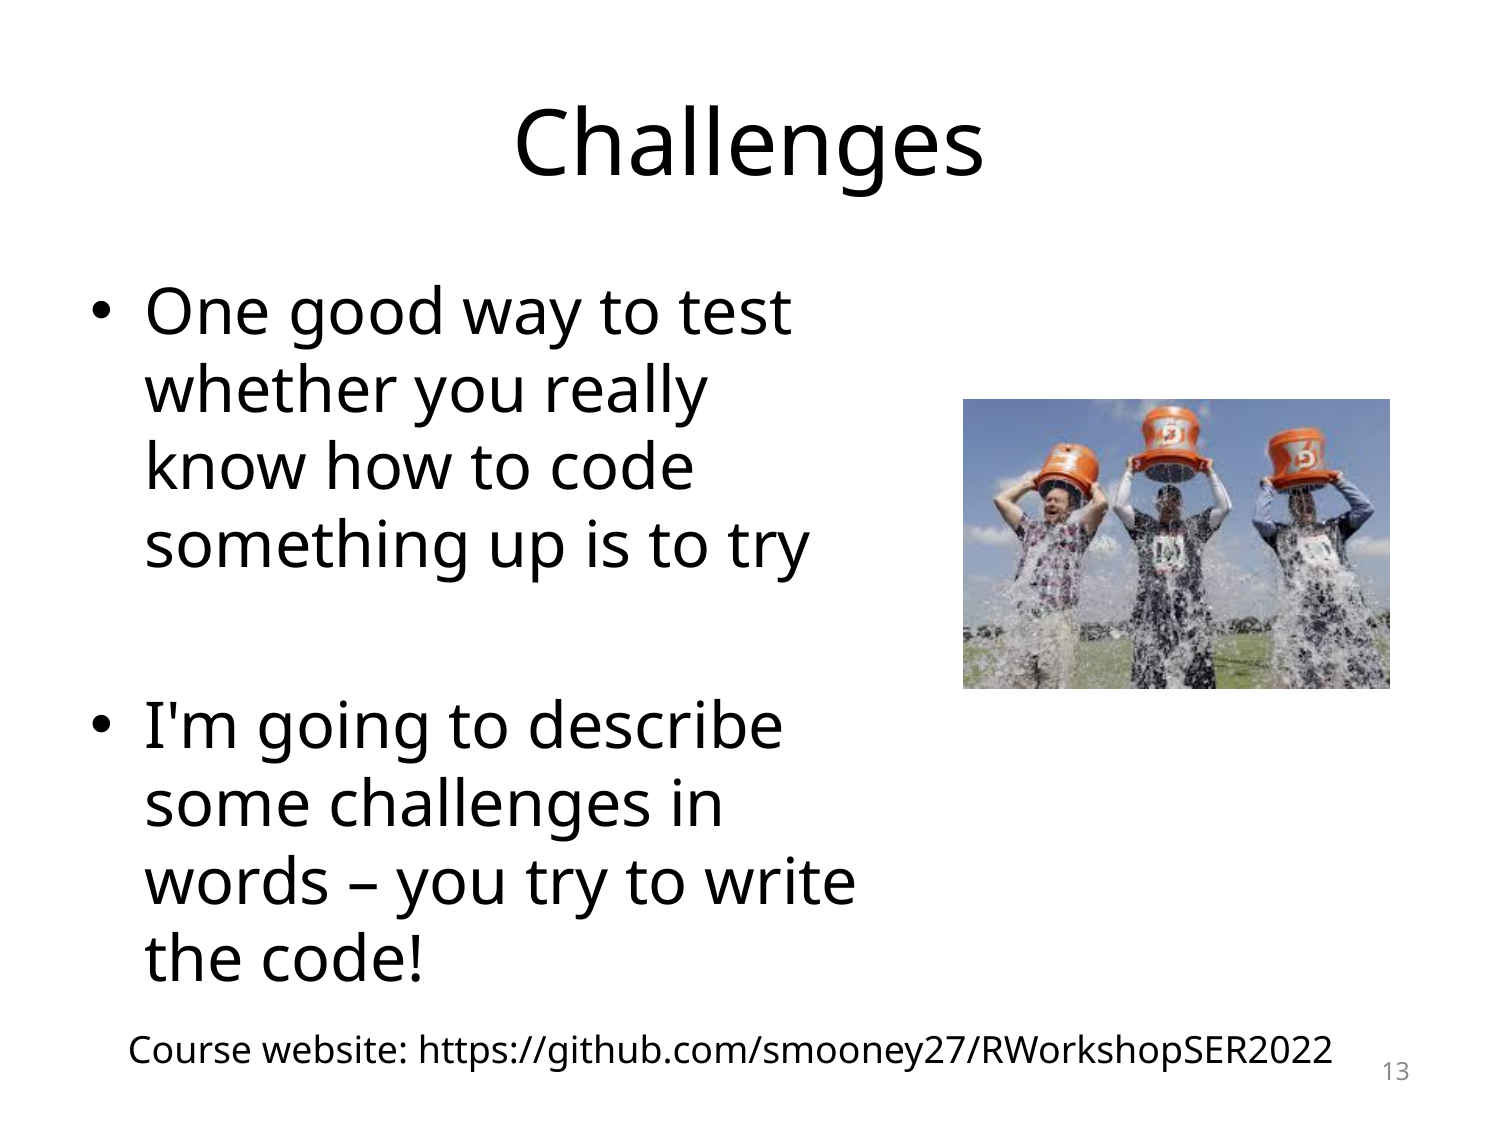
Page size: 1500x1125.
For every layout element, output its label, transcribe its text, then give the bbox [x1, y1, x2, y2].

list One good way to test whether you really know how to code something up is to try I'm going to describe some challenges in words – you try to write the code! [75, 262, 888, 1005]
title Challenges [75, 45, 1425, 233]
slide_number 13 [1074, 1042, 1425, 1103]
picture [963, 399, 1391, 690]
text_box Course website: https://github.com/smooney27/RWorkshopSER2022 [75, 1018, 1388, 1079]
